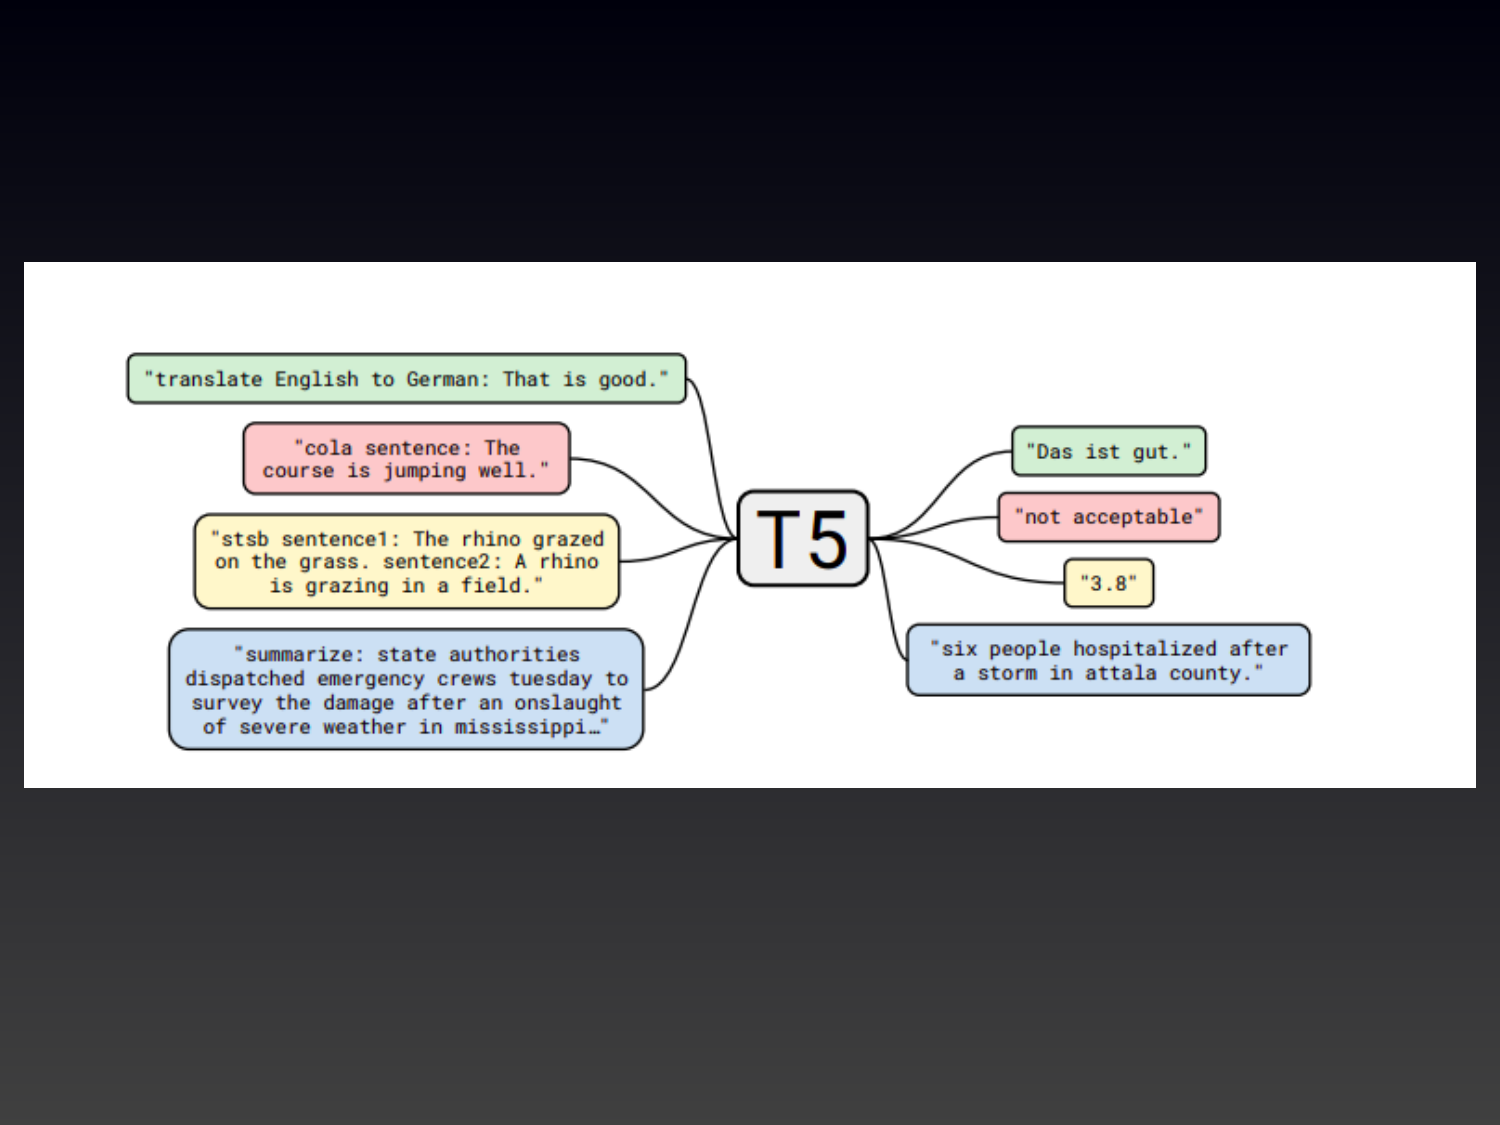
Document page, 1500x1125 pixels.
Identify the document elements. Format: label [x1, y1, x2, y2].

picture [24, 262, 1476, 788]
